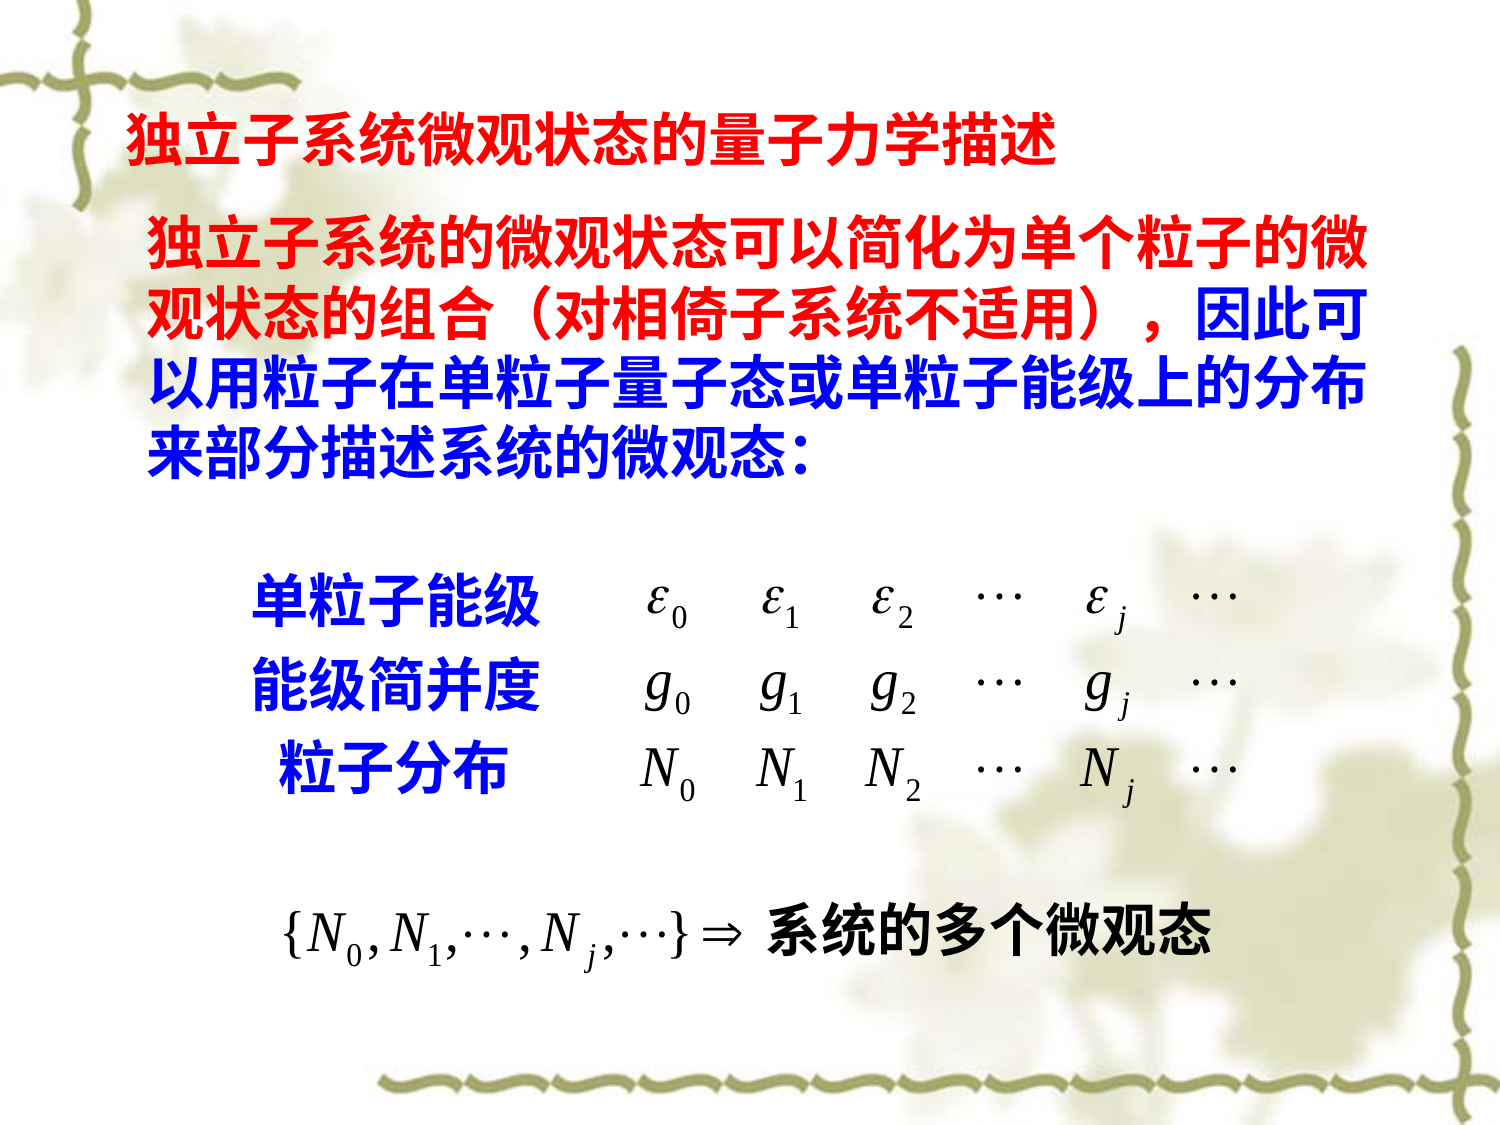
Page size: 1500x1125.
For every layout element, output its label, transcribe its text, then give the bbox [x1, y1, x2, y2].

text_box 独立子系统的微观状态可以简化为单个粒子的微观状态的组合（对相倚子系统不适用），因此可以用粒子在单粒子量子态或单粒子能级上的分布来部分描述系统的微观态： [131, 199, 1423, 494]
picture [0, 0, 1500, 1125]
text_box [276, 893, 1224, 985]
text_box 独立子系统微观状态的量子力学描述 [111, 96, 1425, 181]
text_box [225, 546, 1250, 820]
